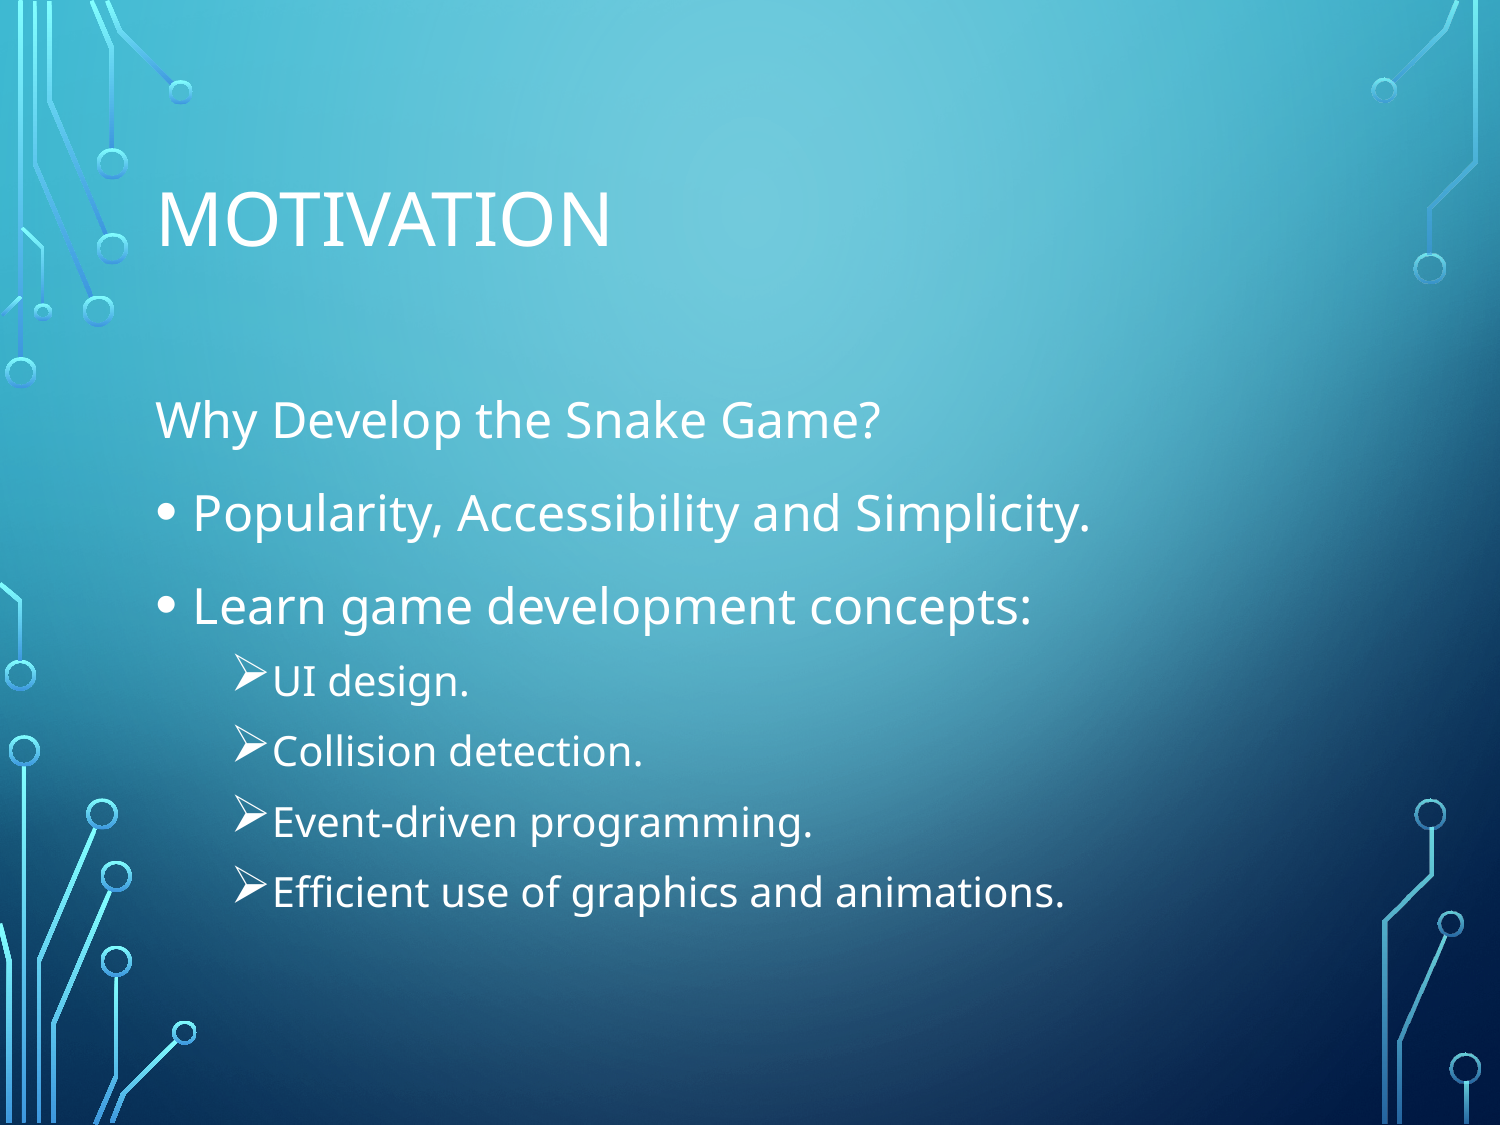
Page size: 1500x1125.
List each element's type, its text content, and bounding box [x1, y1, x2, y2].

list Why Develop the Snake Game? Popularity, Accessibility and Simplicity. Learn game development concepts: UI design. Collision detection. Event-driven programming. Efficient use of graphics and animations. [140, 369, 1360, 950]
title Motivation [140, 101, 1360, 344]
